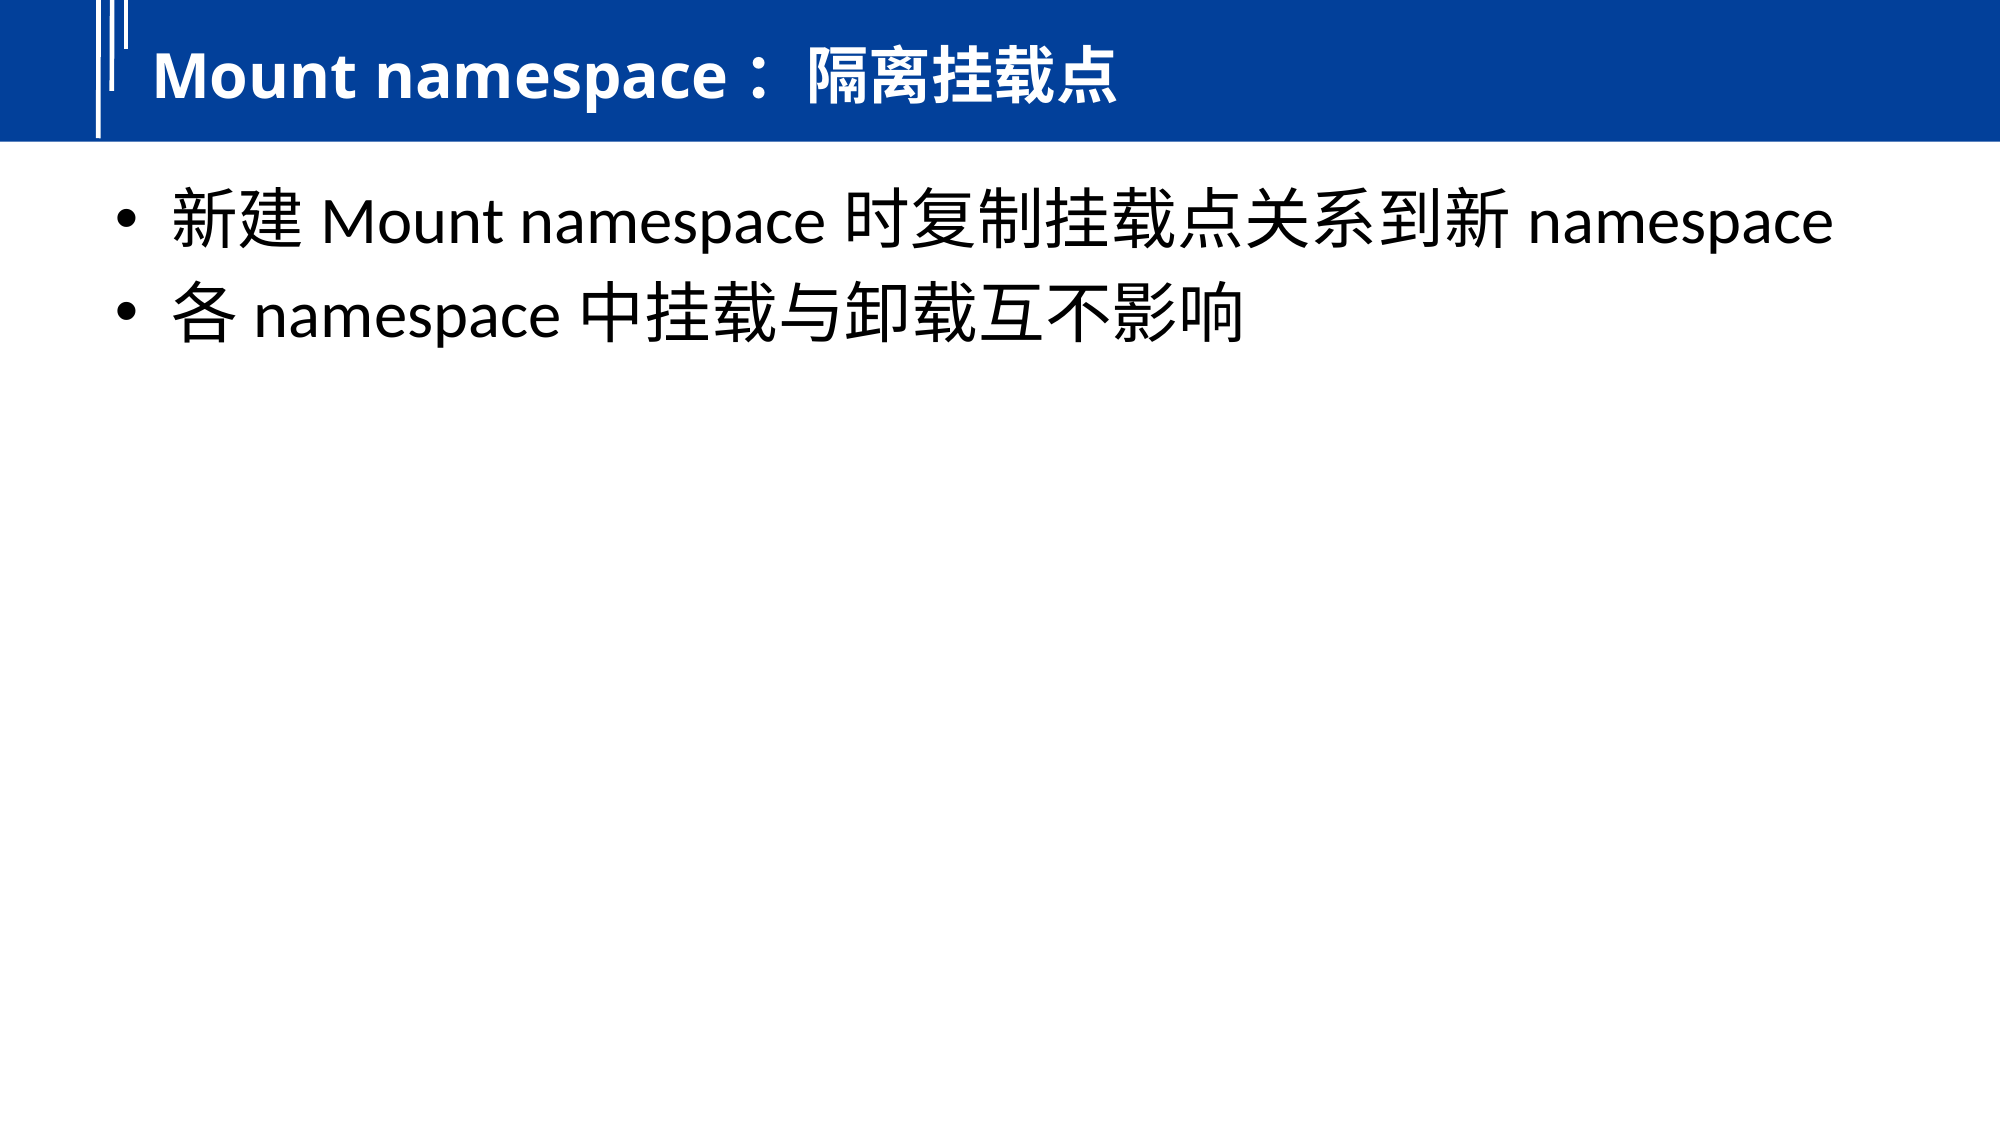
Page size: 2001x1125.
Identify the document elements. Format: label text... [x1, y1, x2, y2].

list 新建Mount namespace时复制挂载点关系到新namespace 各namespace中挂载与卸载互不影响 [99, 169, 1900, 1005]
title Mount namespace：隔离挂载点 [136, 27, 1961, 119]
